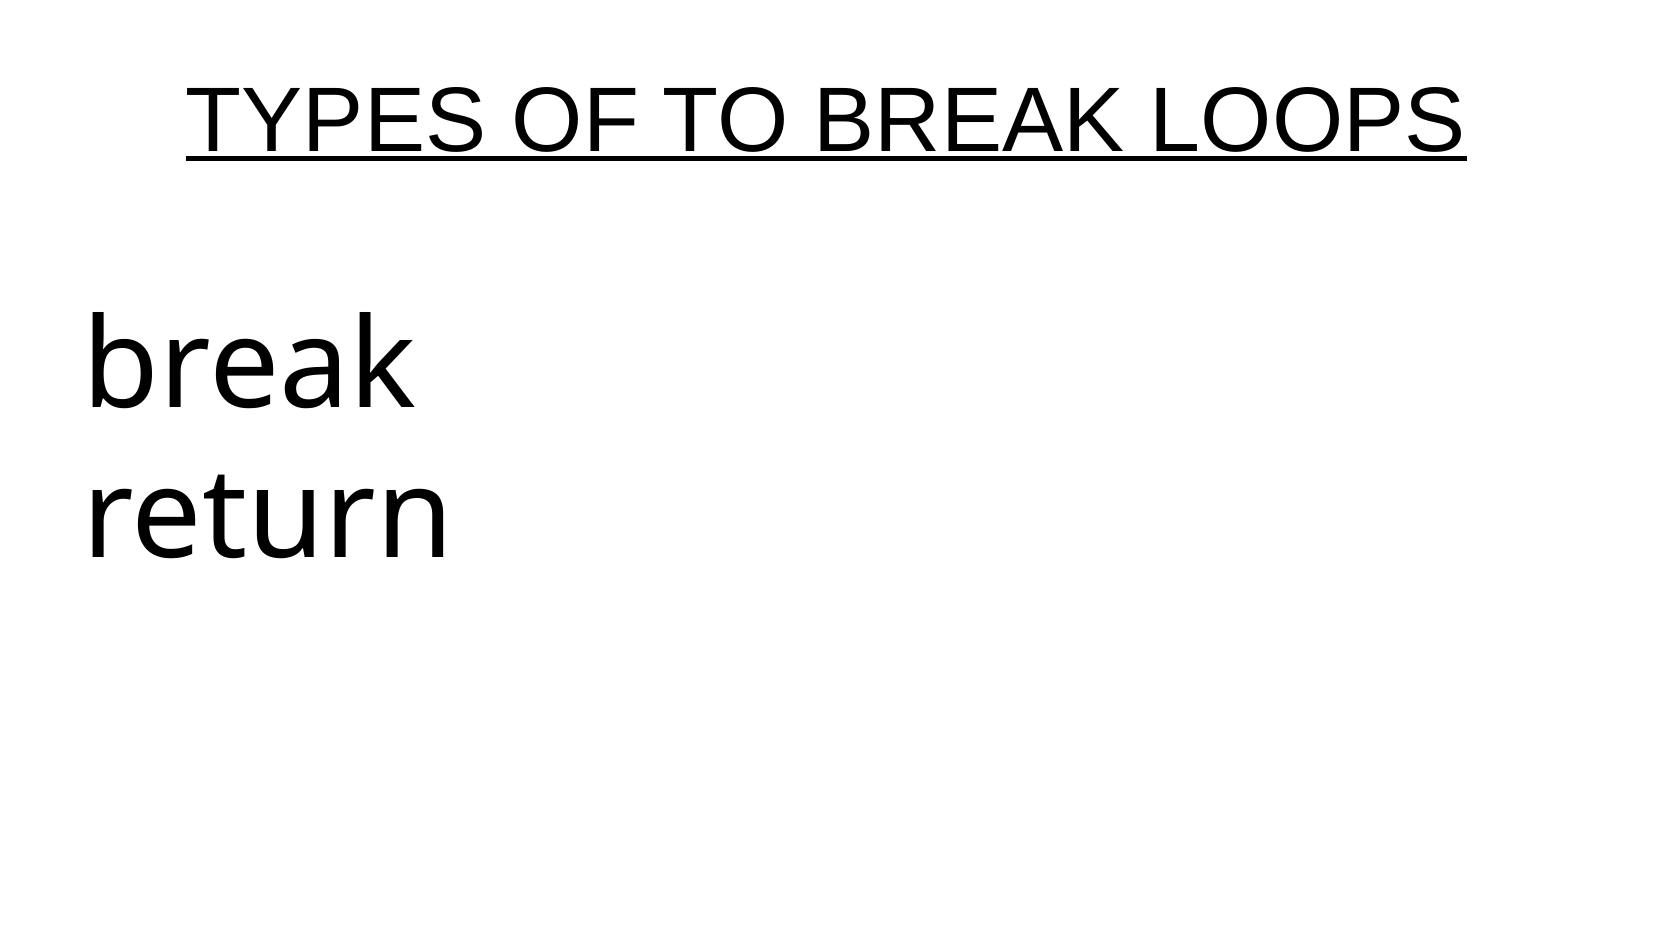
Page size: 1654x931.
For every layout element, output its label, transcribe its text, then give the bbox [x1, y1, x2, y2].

list break return [82, 282, 1571, 822]
title TYPES OF TO BREAK LOOPS [82, 37, 1571, 193]
